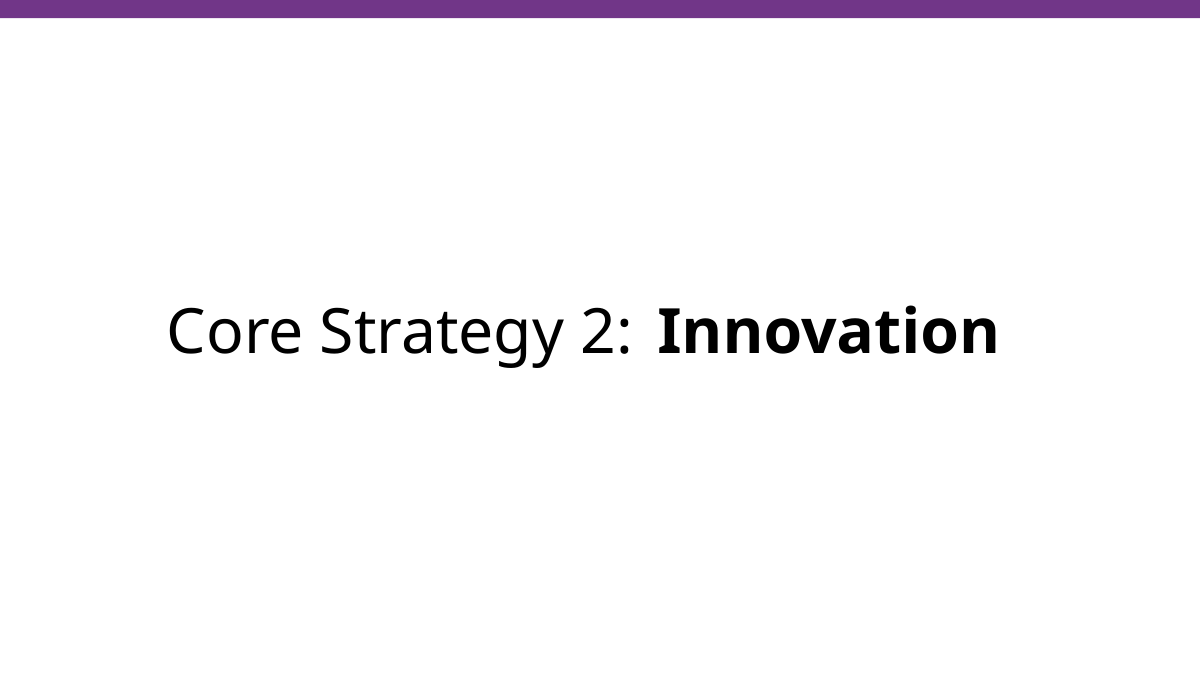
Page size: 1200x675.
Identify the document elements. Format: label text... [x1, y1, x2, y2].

text_box Innovation [645, 256, 1048, 402]
title Core Strategy 2: [69, 256, 645, 402]
text_box [0, 0, 1200, 19]
